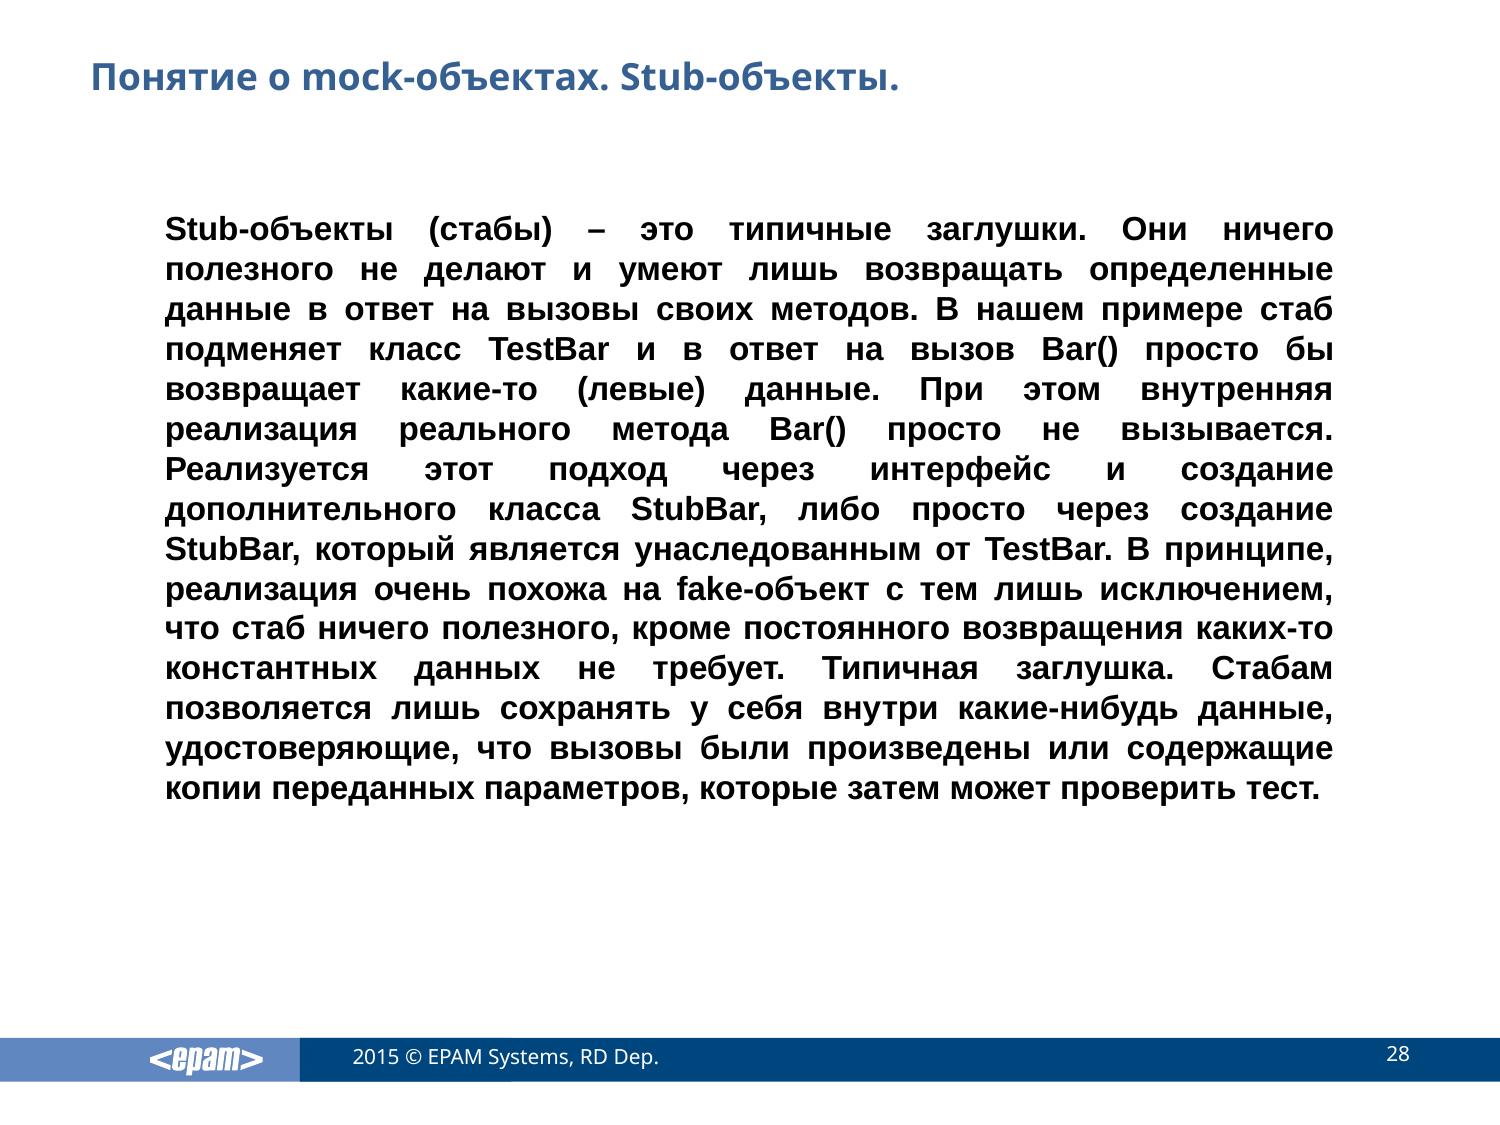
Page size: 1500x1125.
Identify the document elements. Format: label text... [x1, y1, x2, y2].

footer 2015 © EPAM Systems, RD Dep. [337, 1028, 738, 1088]
list Stub-объекты (стабы) – это типичные заглушки. Они ничего полезного не делают и умеют лишь возвращать определенные данные в ответ на вызовы своих методов. В нашем примере стаб подменяет класс TestBar и в ответ на вызов Bar() просто бы возвращает какие-то (левые) данные. При этом внутренняя реализация реального метода Bar() просто не вызывается. Реализуется этот подход через интерфейс и создание дополнительного класса StubBar, либо просто через создание StubBar, который является унаследованным от TestBar. В принципе, реализация очень похожа на fake-объект с тем лишь исключением, что стаб ничего полезного, кроме постоянного возвращения каких-то константных данных не требует. Типичная заглушка. Стабам позволяется лишь сохранять у себя внутри какие-нибудь данные, удостоверяющие, что вызовы были произведены или содержащие копии переданных параметров, которые затем может проверить тест. [150, 200, 1350, 988]
title Понятие о mock-объектах. Stub-объекты. [75, 45, 1425, 163]
slide_number 28 [1262, 1025, 1425, 1085]
